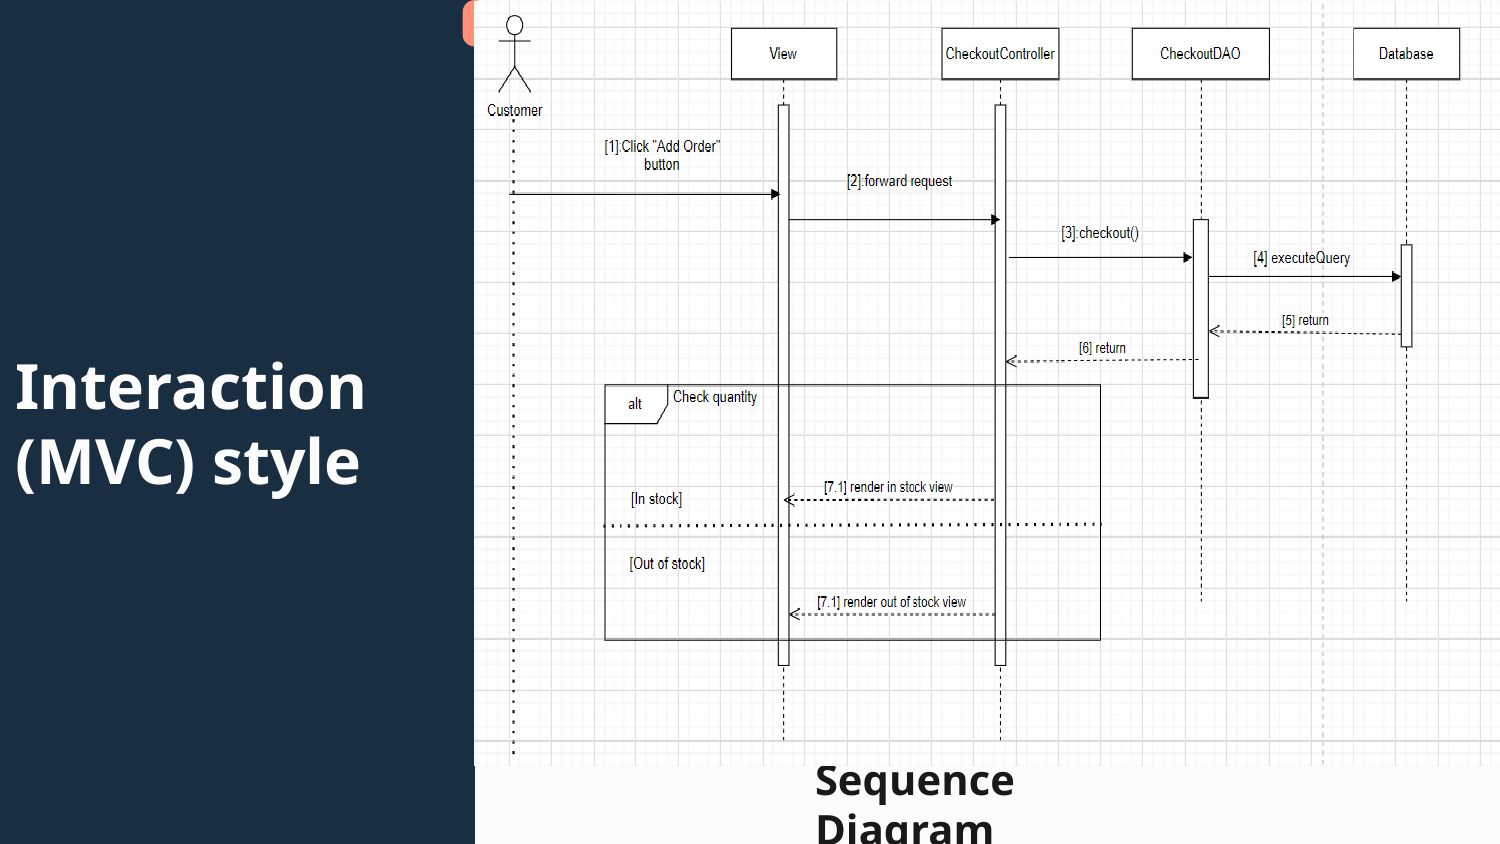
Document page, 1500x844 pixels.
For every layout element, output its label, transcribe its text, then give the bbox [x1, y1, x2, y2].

text_box Sequence Diagram [799, 775, 1190, 842]
text_box [462, 0, 475, 46]
picture [474, 1, 1500, 767]
title Interaction (MVC) style [0, 240, 451, 604]
